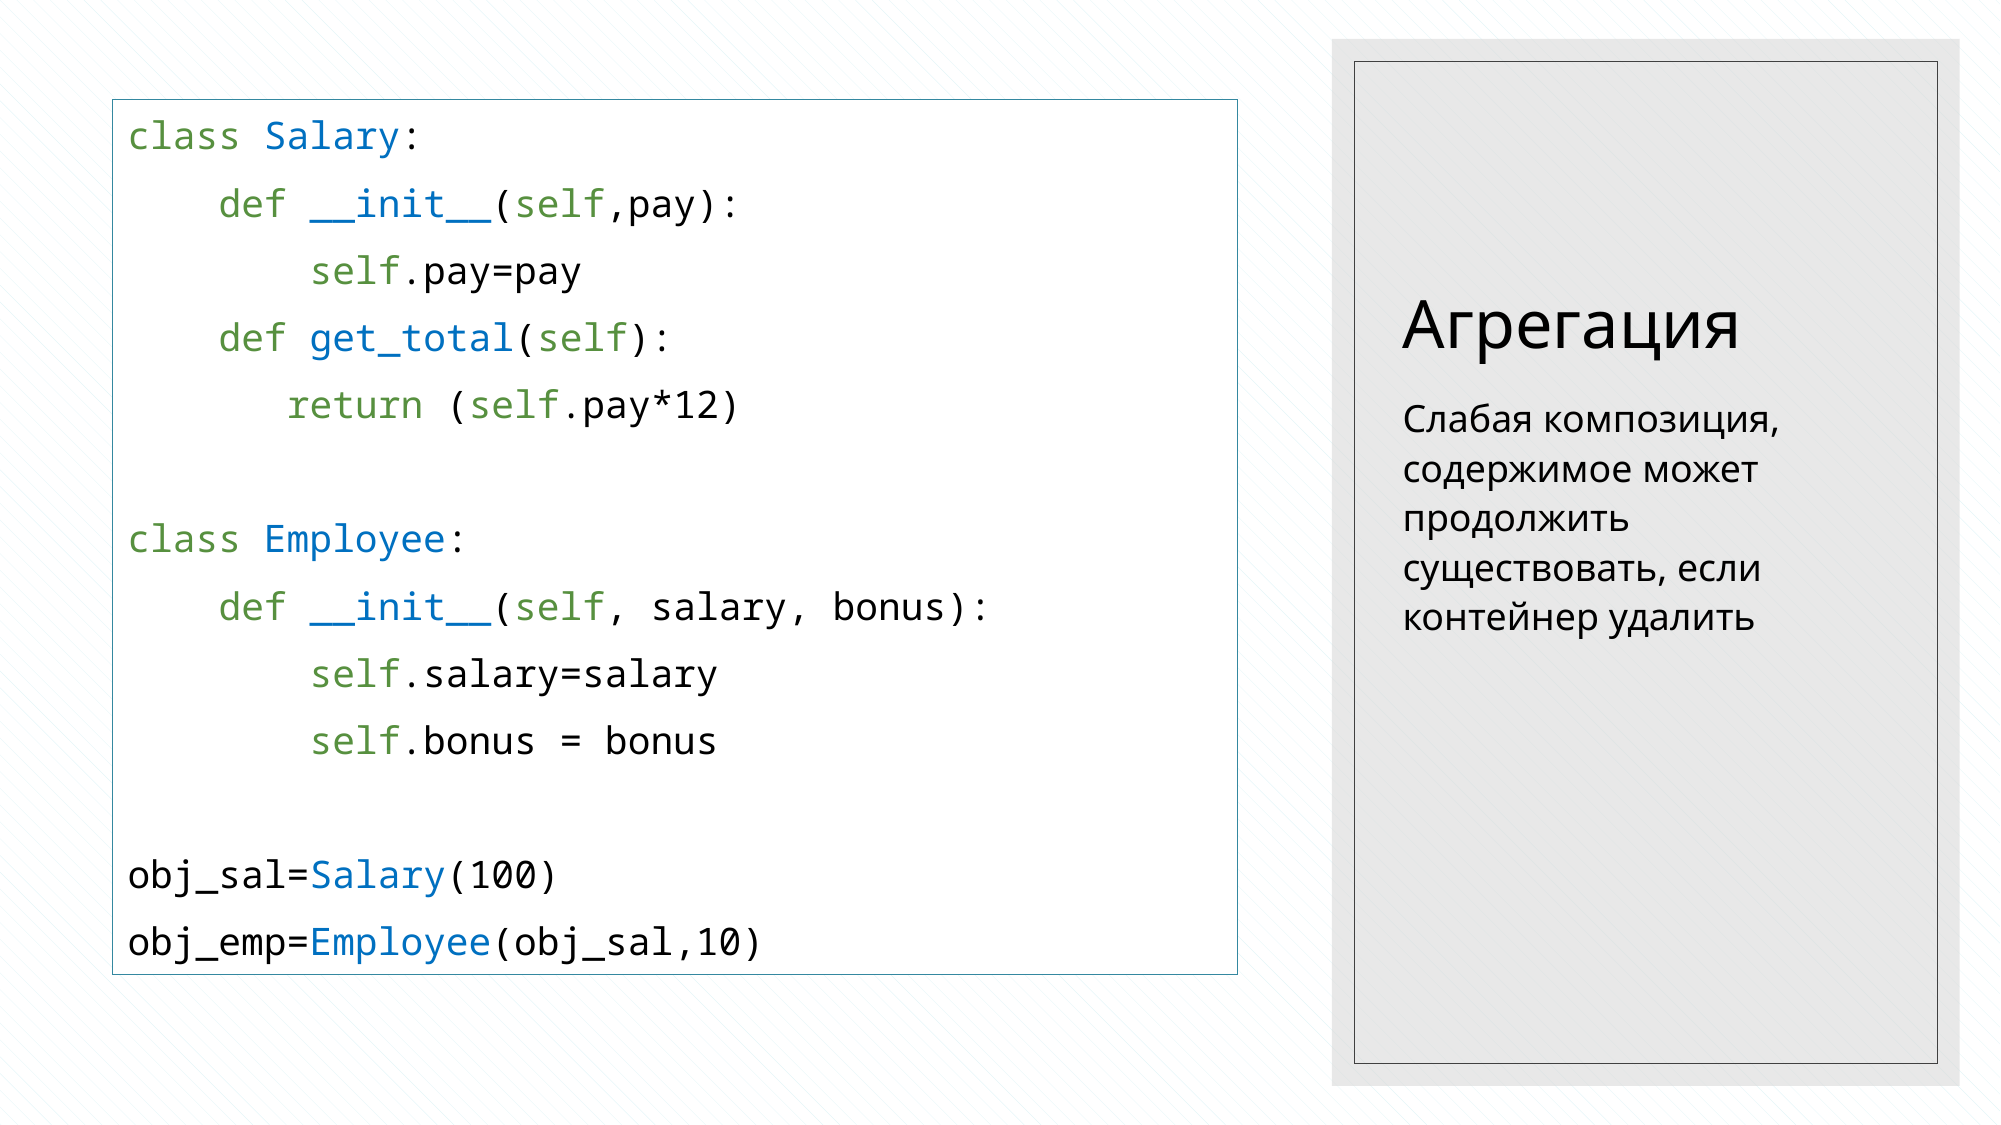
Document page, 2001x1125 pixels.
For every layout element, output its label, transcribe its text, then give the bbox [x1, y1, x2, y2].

title Агрегация [1387, 99, 1907, 370]
list class Salary: def __init__(self,pay): self.pay=pay def get_total(self): return (self.pay*12) class Employee: def __init__(self, salary, bonus): self.salary=salary self.bonus = bonus obj_sal=Salary(100) obj_emp=Employee(obj_sal,10) [112, 99, 1238, 975]
list Слабая композиция, содержимое может продолжить существовать, если контейнер удалить [1387, 383, 1907, 975]
